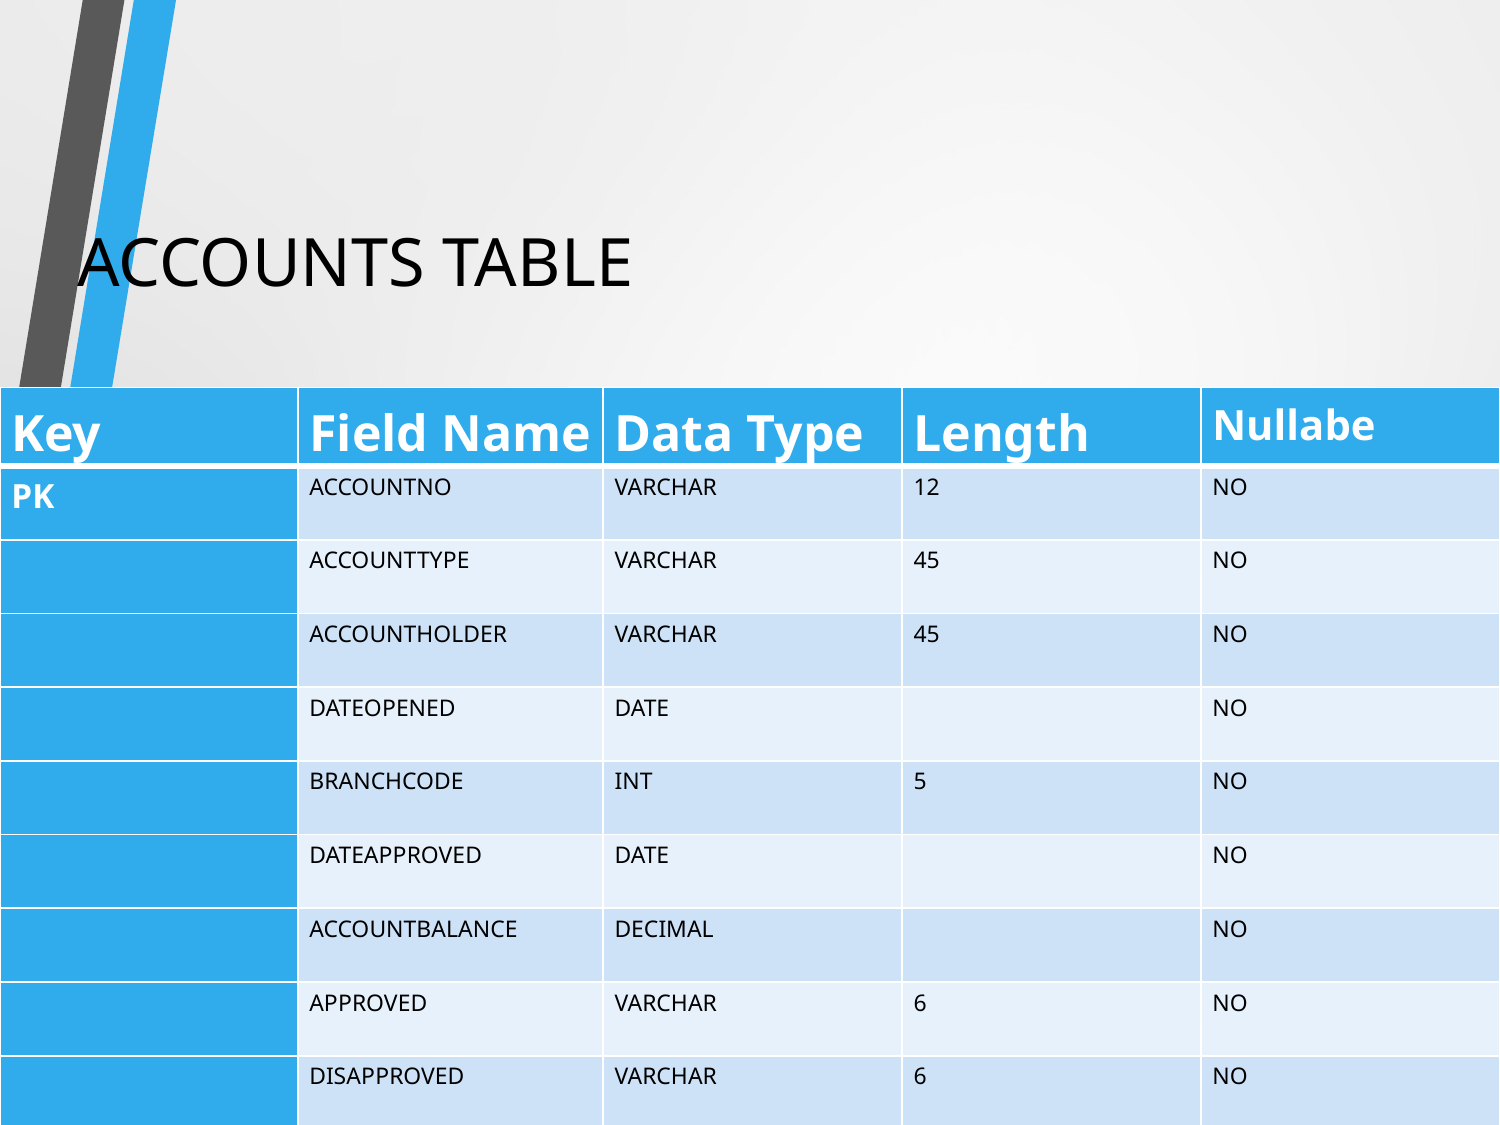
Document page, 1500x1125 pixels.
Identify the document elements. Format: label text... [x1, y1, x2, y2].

table_header Field Name [299, 388, 602, 463]
table_cell VARCHAR [604, 469, 901, 539]
table_header Nullabe [1202, 388, 1499, 463]
table_cell [1, 983, 297, 1055]
table_cell 6 [903, 1057, 1200, 1125]
table_cell INT [604, 762, 901, 834]
table_cell [903, 909, 1200, 981]
table_cell [1, 541, 297, 613]
table_cell VARCHAR [604, 614, 901, 686]
table_cell [903, 688, 1200, 760]
table_cell ACCOUNTHOLDER [299, 614, 602, 686]
table_cell DATE [604, 688, 901, 760]
table_cell BRANCHCODE [299, 762, 602, 834]
table_cell NO [1202, 909, 1499, 981]
table_cell APPROVED [299, 983, 602, 1055]
table_cell [1, 909, 297, 981]
table_cell VARCHAR [604, 541, 901, 613]
table_cell PK [1, 469, 297, 539]
table_cell DATEAPPROVED [299, 835, 602, 907]
table_cell NO [1202, 688, 1499, 760]
table_cell DATE [604, 835, 901, 907]
table_cell NO [1202, 614, 1499, 686]
table_cell ACCOUNTTYPE [299, 541, 602, 613]
table_cell NO [1202, 469, 1499, 539]
table_header Length [903, 388, 1200, 463]
table_cell VARCHAR [604, 1057, 901, 1125]
table_cell ACCOUNTBALANCE [299, 909, 602, 981]
table_cell 45 [903, 541, 1200, 613]
table_cell DISAPPROVED [299, 1057, 602, 1125]
table_cell [1, 1057, 297, 1125]
table_cell NO [1202, 762, 1499, 834]
table_cell [1, 835, 297, 907]
table_cell 5 [903, 762, 1200, 834]
table_cell DECIMAL [604, 909, 901, 981]
table_cell NO [1202, 1057, 1499, 1125]
table_cell NO [1202, 983, 1499, 1055]
table_cell [1, 688, 297, 760]
table_cell 6 [903, 983, 1200, 1055]
table_cell [1, 614, 297, 686]
table_cell VARCHAR [604, 983, 901, 1055]
table_cell DATEOPENED [299, 688, 602, 760]
table_cell NO [1202, 835, 1499, 907]
table_cell 45 [903, 614, 1200, 686]
table_header Key [1, 388, 297, 463]
table_header Data Type [604, 388, 901, 463]
table_cell ACCOUNTNO [299, 469, 602, 539]
table_cell 12 [903, 469, 1200, 539]
text_box ACCOUNTS TABLE [62, 212, 863, 308]
table_cell [1, 762, 297, 834]
table_cell NO [1202, 541, 1499, 613]
table_cell [903, 835, 1200, 907]
